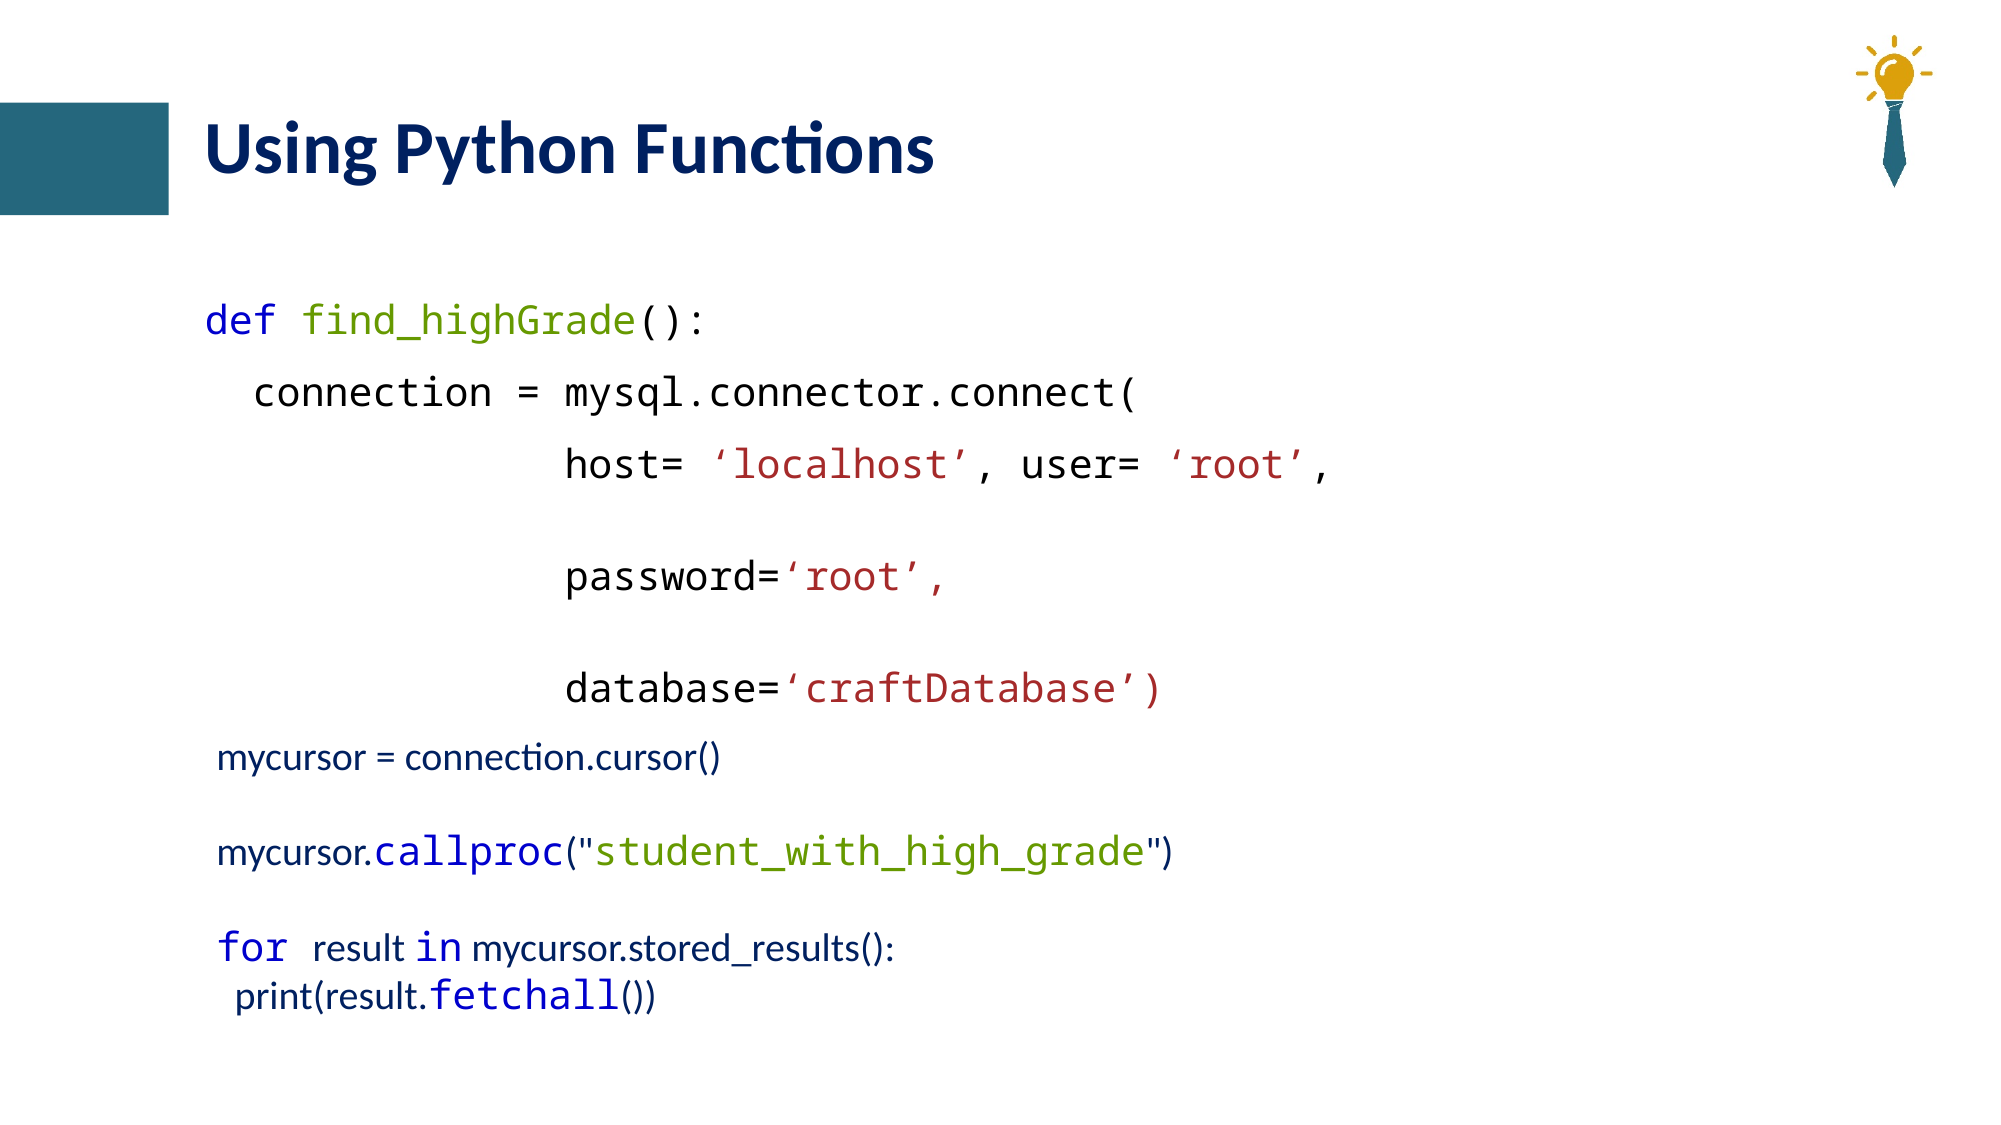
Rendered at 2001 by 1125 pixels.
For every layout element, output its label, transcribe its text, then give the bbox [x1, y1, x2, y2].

picture [1816, 13, 1972, 209]
list def find_highGrade(): connection = mysql.connector.connect( host= ‘localhost’, user= ‘root’, password=‘root’, database=‘craftDatabase’) mycursor = connection.cursor() mycursor.callproc("student_with_high_grade") for result in mycursor.stored_results(): print(result.fetchall()) [189, 263, 1876, 1035]
title Using Python Functions [189, 101, 1731, 219]
